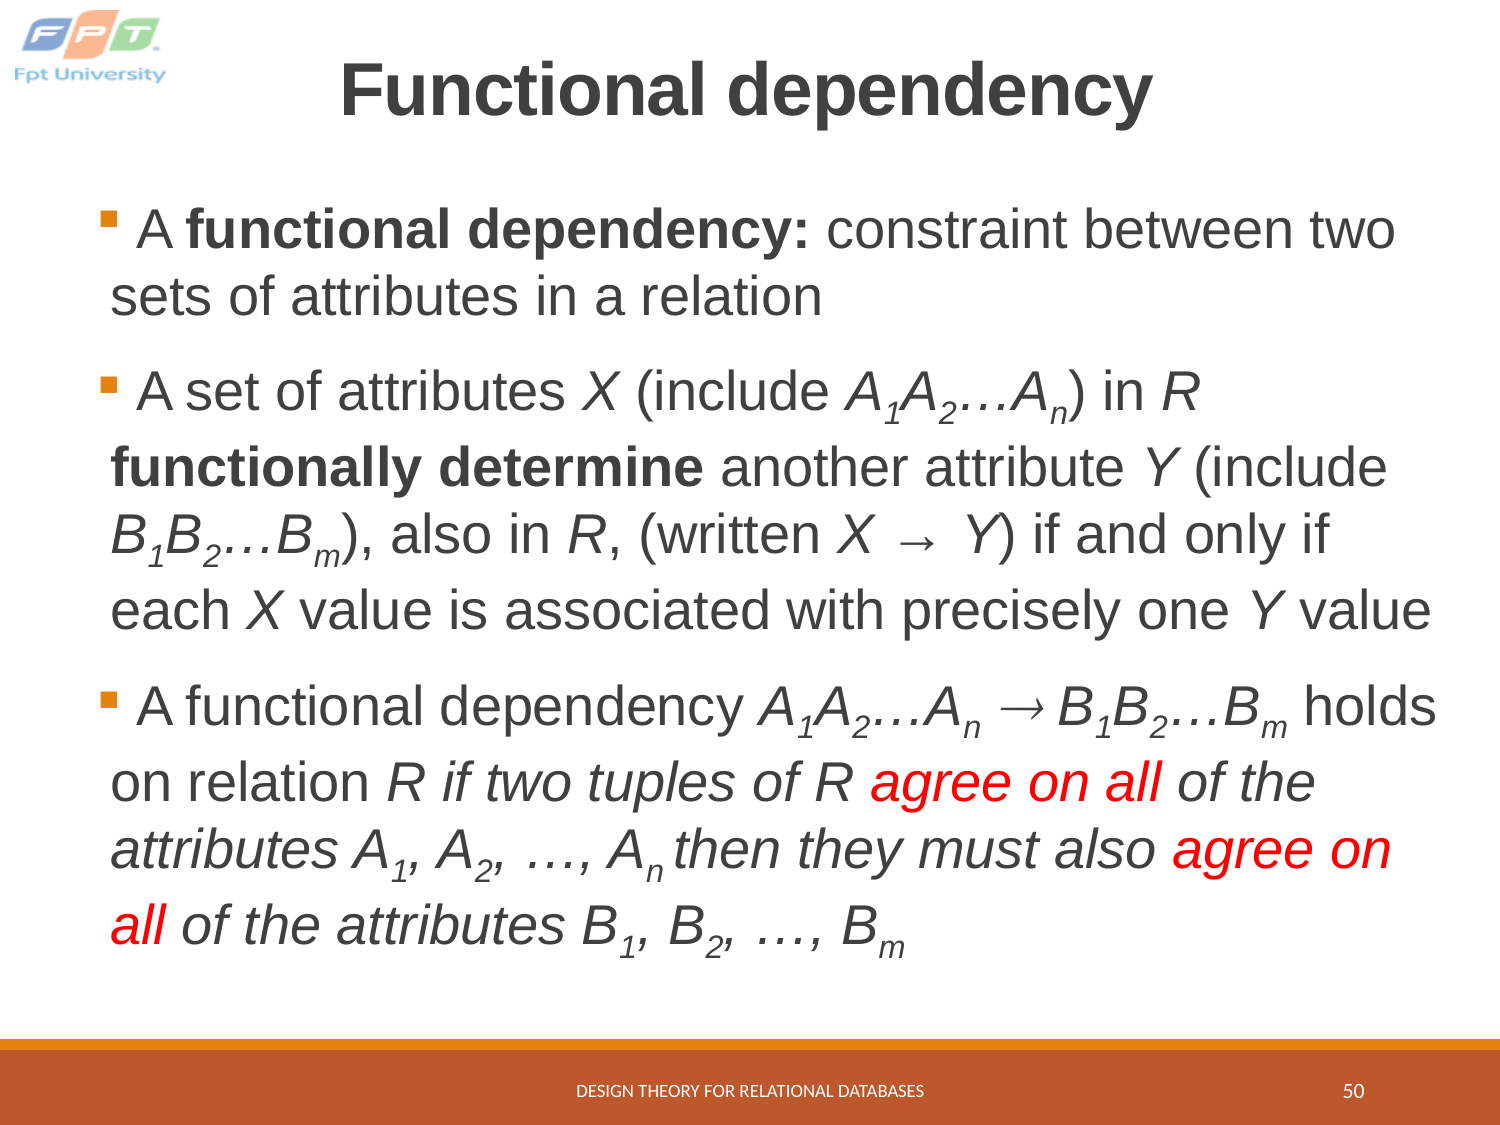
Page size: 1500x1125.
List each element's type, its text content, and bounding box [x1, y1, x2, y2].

slide_number 50 [1218, 1059, 1380, 1120]
list A functional dependency: constraint between two sets of attributes in a relation A set of attributes X (include A1A2…An) in R functionally determine another attribute Y (include B1B2…Bm), also in R, (written X → Y) if and only if each X value is associated with precisely one Y value A functional dependency A1A2…An  B1B2…Bm holds on relation R if two tuples of R agree on all of the attributes A1, A2, …, An then they must also agree on all of the attributes B1, B2, …, Bm [96, 184, 1452, 1017]
footer Design Theory for Relational Databases [453, 1059, 1047, 1120]
table_cell 8 [15, 10, 166, 83]
title Functional dependency [96, 47, 1399, 184]
